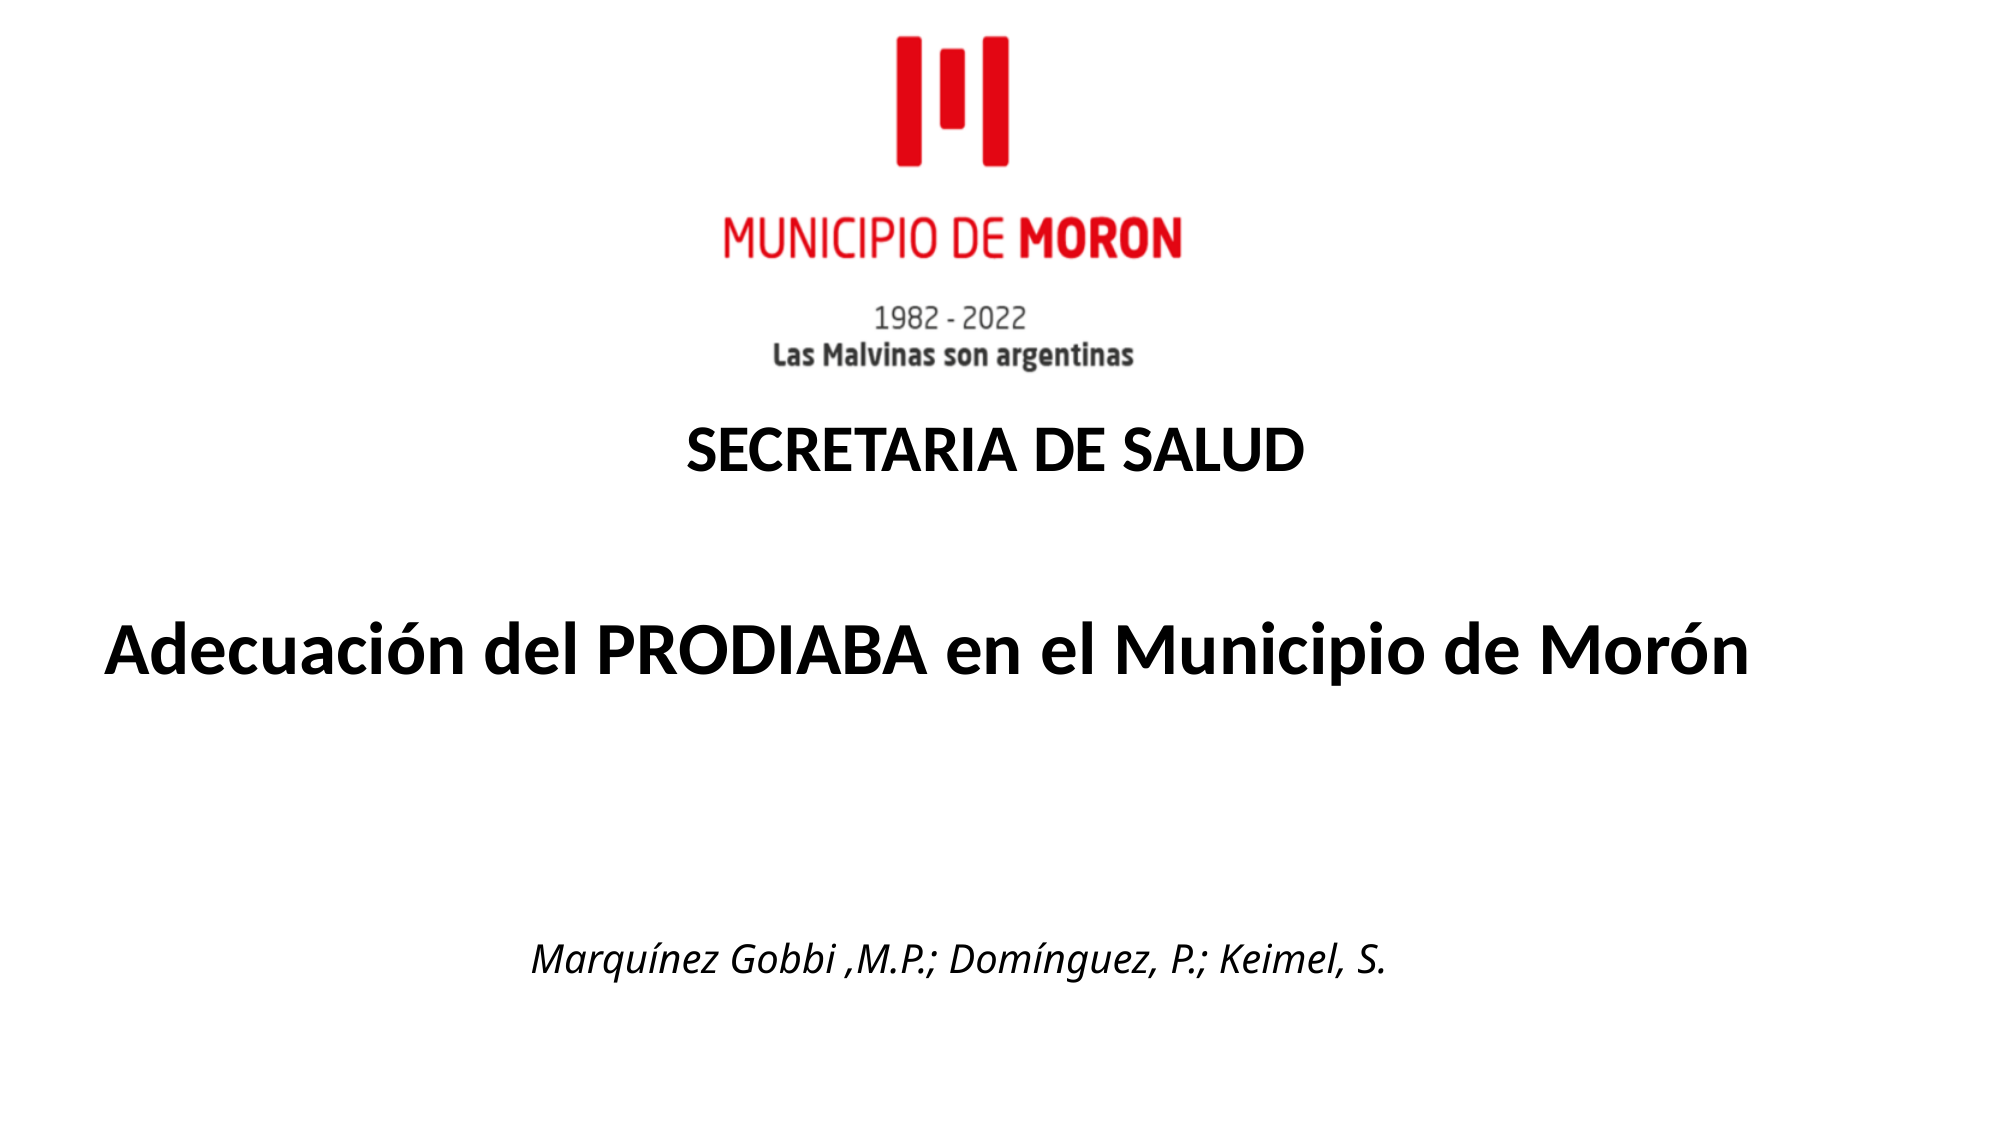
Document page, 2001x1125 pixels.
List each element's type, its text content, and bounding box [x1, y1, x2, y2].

picture [716, 18, 1190, 398]
subtitle Marquínez Gobbi ,M.P.; Domínguez, P.; Keimel, S. [440, 767, 1491, 1046]
text_box SECRETARIA DE SALUD Adecuación del PRODIABA en el Municipio de Morón [81, 397, 1911, 767]
